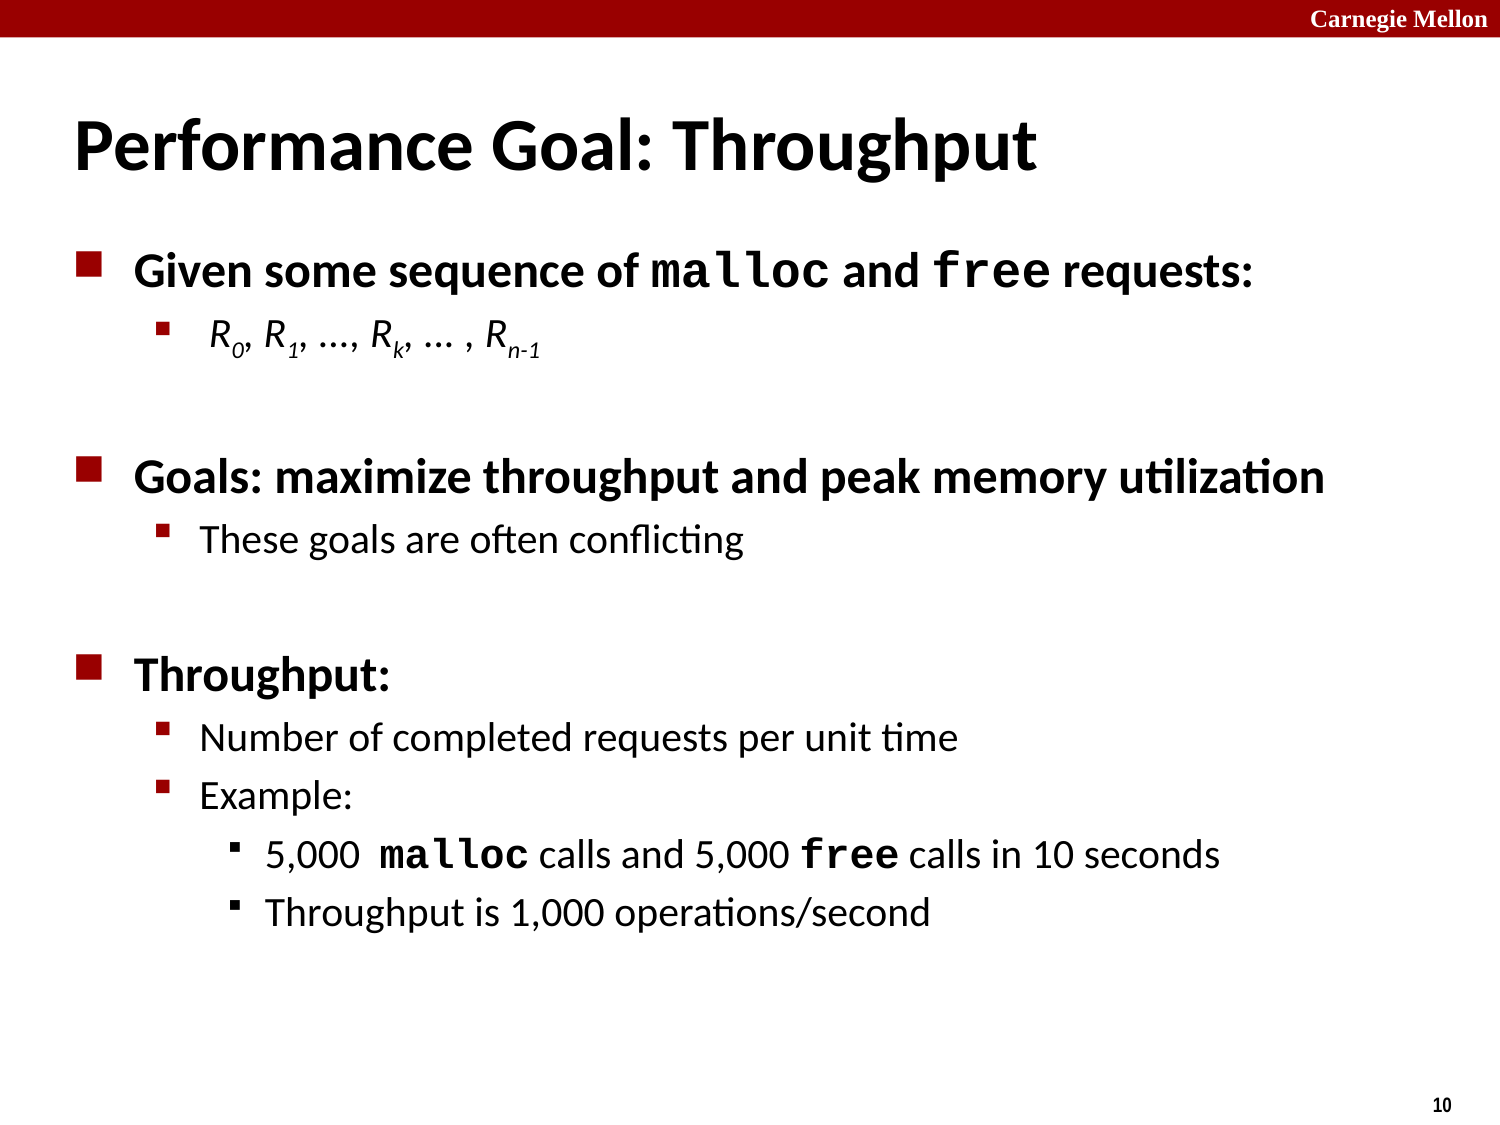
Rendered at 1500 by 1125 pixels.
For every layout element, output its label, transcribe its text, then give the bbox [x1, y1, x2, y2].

list Given some sequence of malloc and free requests: R0, R1, ..., Rk, ... , Rn-1 Goals: maximize throughput and peak memory utilization These goals are often conflicting Throughput: Number of completed requests per unit time Example: 5,000 malloc calls and 5,000 free calls in 10 seconds Throughput is 1,000 operations/second [62, 230, 1491, 1088]
title Performance Goal: Throughput [59, 93, 1319, 188]
